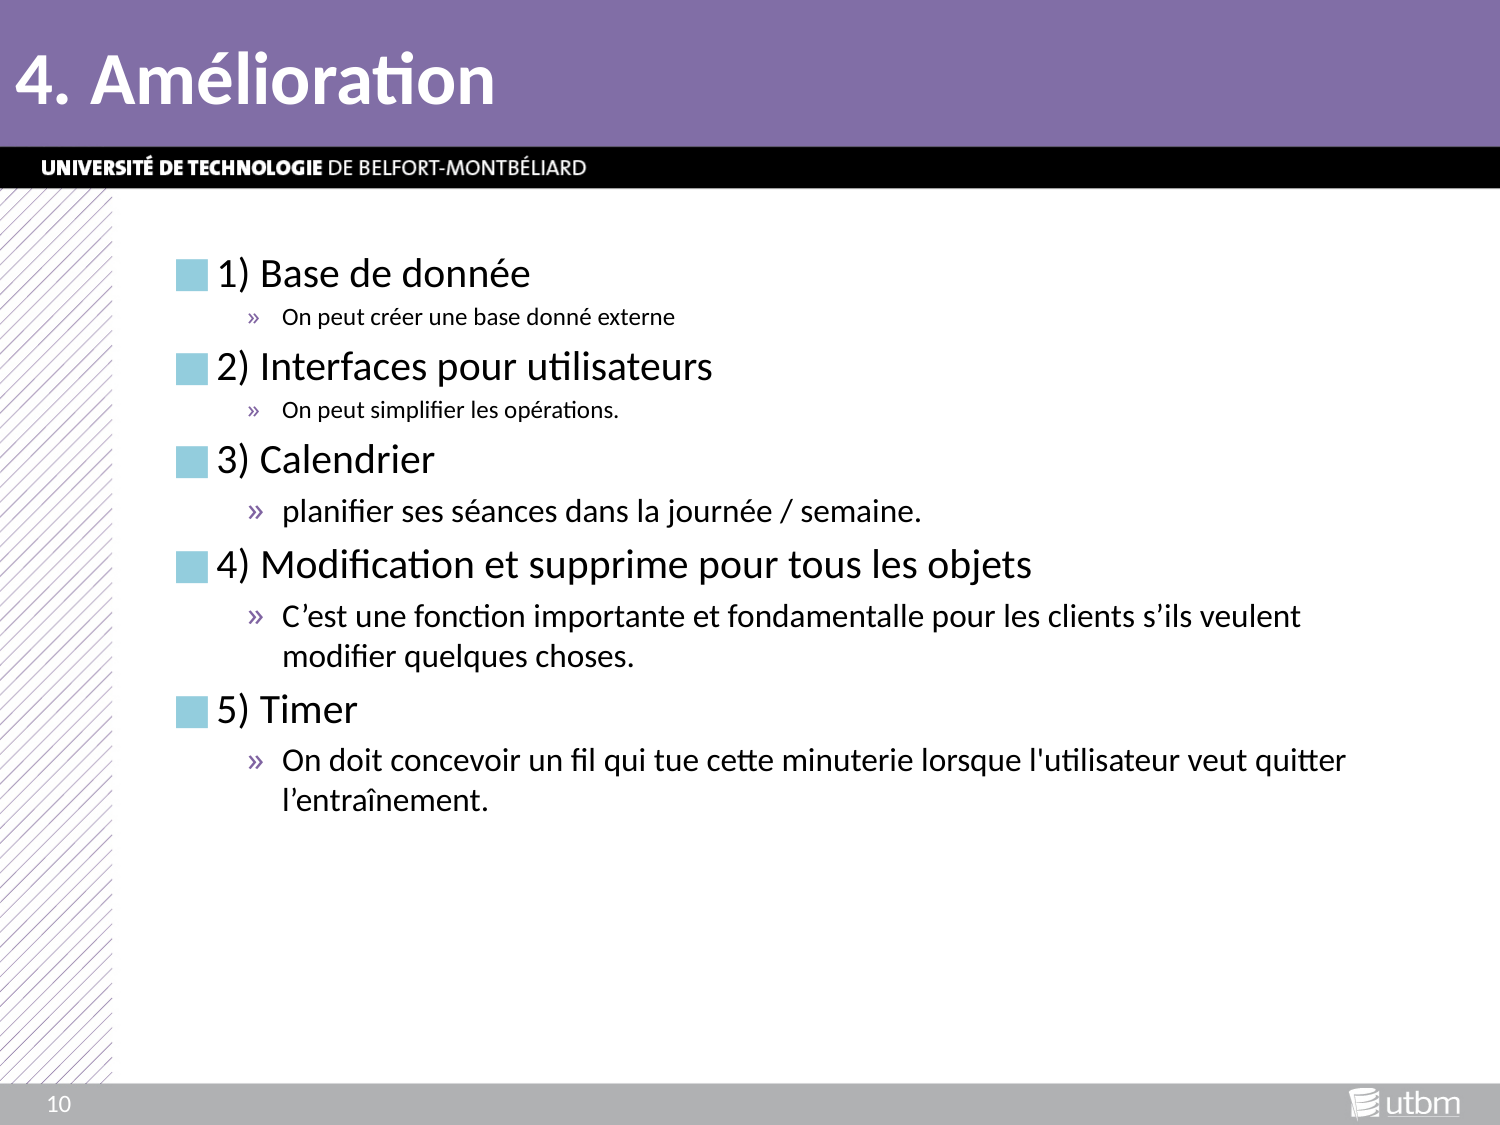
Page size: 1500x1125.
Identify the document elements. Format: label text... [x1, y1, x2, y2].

title 4. Amélioration [0, 24, 1400, 126]
list 1) Base de donnée On peut créer une base donné externe 2) Interfaces pour utilisateurs On peut simplifier les opérations. 3) Calendrier planifier ses séances dans la journée / semaine. 4) Modification et supprime pour tous les objets C’est une fonction importante et fondamentalle pour les clients s’ils veulent modifier quelques choses. 5) Timer On doit concevoir un fil qui tue cette minuterie lorsque l'utilisateur veut quitter l’entraînement. [157, 237, 1436, 1044]
picture [0, 0, 1500, 1125]
slide_number 10 [0, 1082, 118, 1124]
